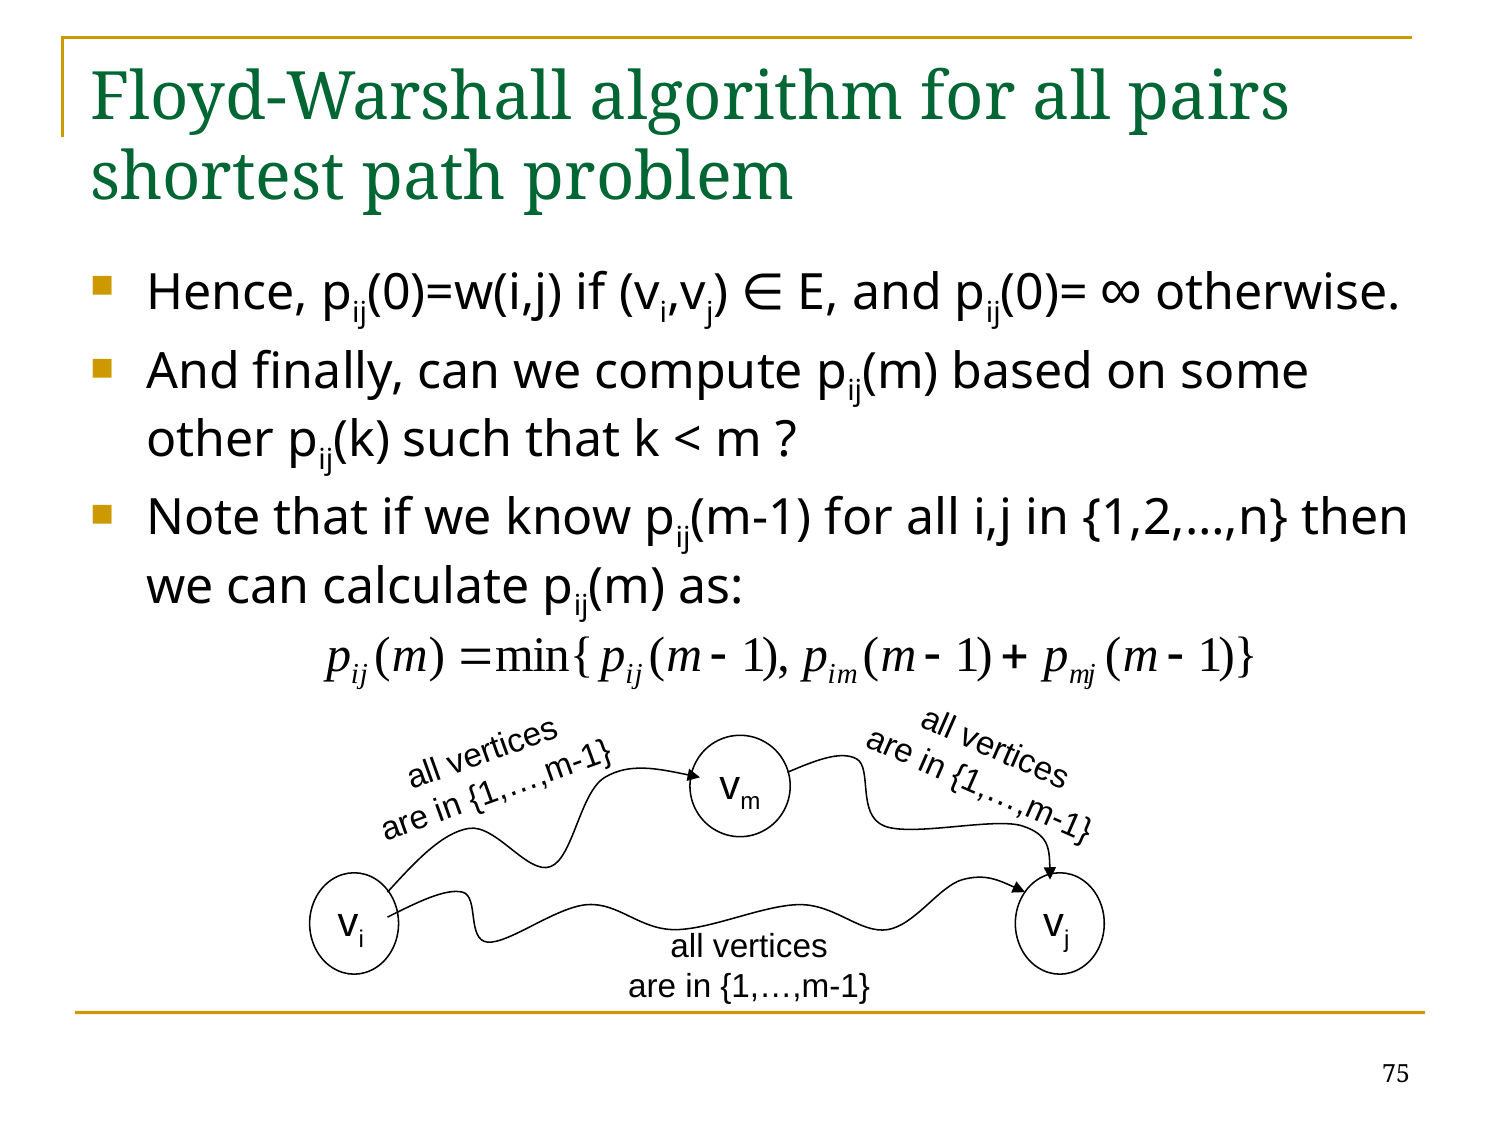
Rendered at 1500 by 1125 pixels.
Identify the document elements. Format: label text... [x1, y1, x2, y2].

text_box all vertices are in {1,…,m-1} [613, 917, 886, 1012]
text_box vi [309, 872, 399, 975]
text_box vm [689, 735, 791, 837]
text_box [387, 877, 1026, 943]
text_box all vertices are in {1,…,m-1} [845, 708, 1132, 863]
slide_number 75 [1074, 1023, 1426, 1100]
text_box vj [1015, 872, 1105, 975]
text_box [312, 621, 1265, 701]
list Hence, pij(0)=w(i,j) if (vi,vj) ∈ E, and pij(0)= ∞ otherwise. And finally, can we compute pij(m) based on some other pij(k) such that k < m ? Note that if we know pij(m-1) for all i,j in {1,2,…,n} then we can calculate pij(m) as: [75, 244, 1425, 988]
text_box [387, 768, 700, 893]
title Floyd-Warshall algorithm for all pairs shortest path problem [75, 45, 1425, 233]
text_box [787, 755, 1057, 880]
text_box all vertices are in {1,…,m-1} [344, 708, 632, 860]
